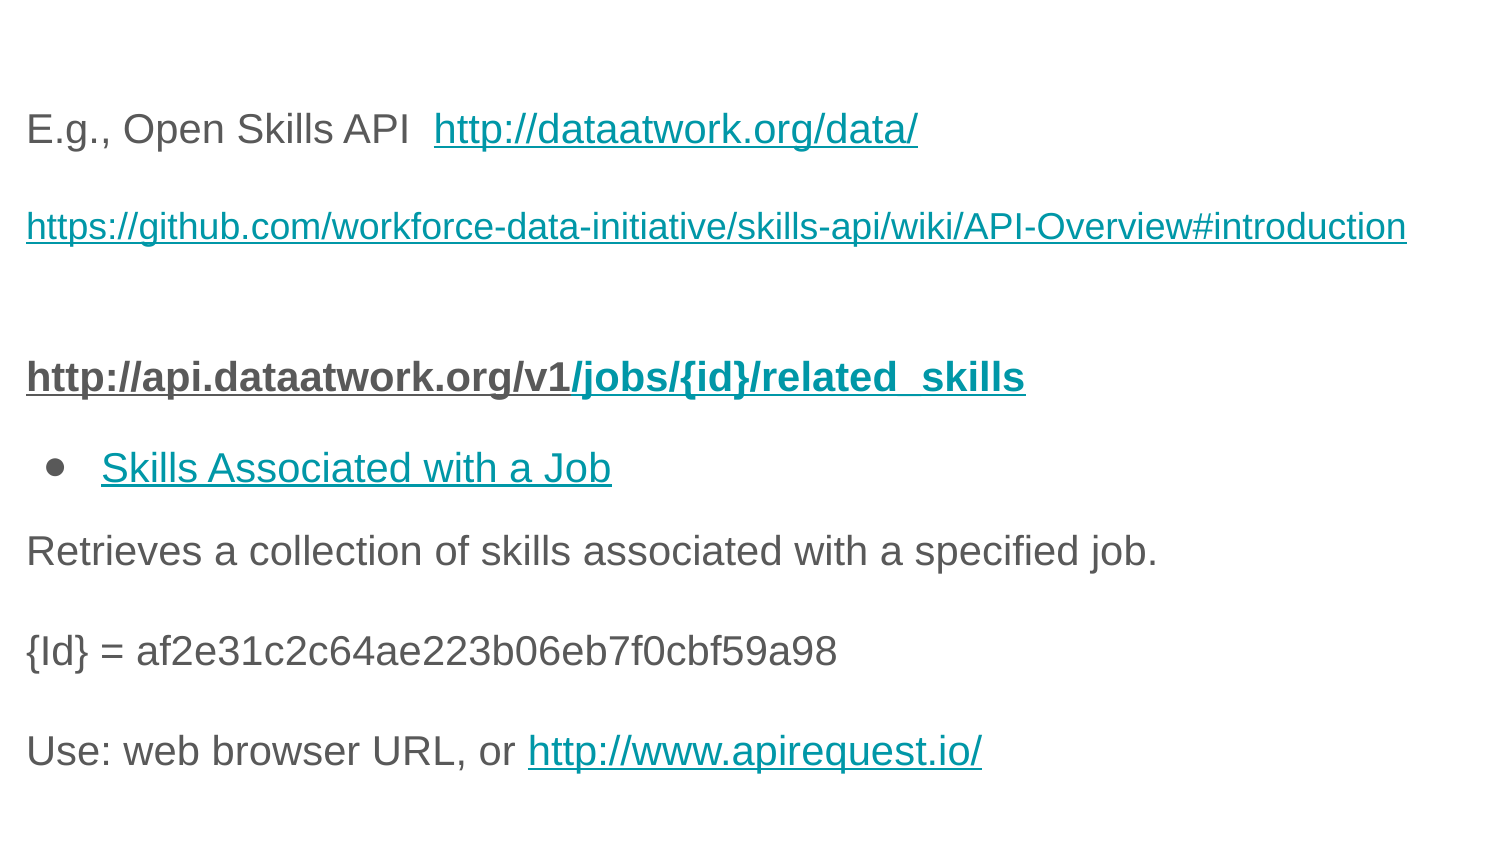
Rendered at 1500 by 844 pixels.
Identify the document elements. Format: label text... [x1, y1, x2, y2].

list E.g., Open Skills API http://dataatwork.org/data/ https://github.com/workforce-data-initiative/skills-api/wiki/API-Overview#introduction http://api.dataatwork.org/v1/jobs/{id}/related_skills Skills Associated with a Job Retrieves a collection of skills associated with a specified job. {Id} = af2e31c2c64ae223b06eb7f0cbf59a98 Use: web browser URL, or http://www.apirequest.io/ [11, 37, 1486, 820]
